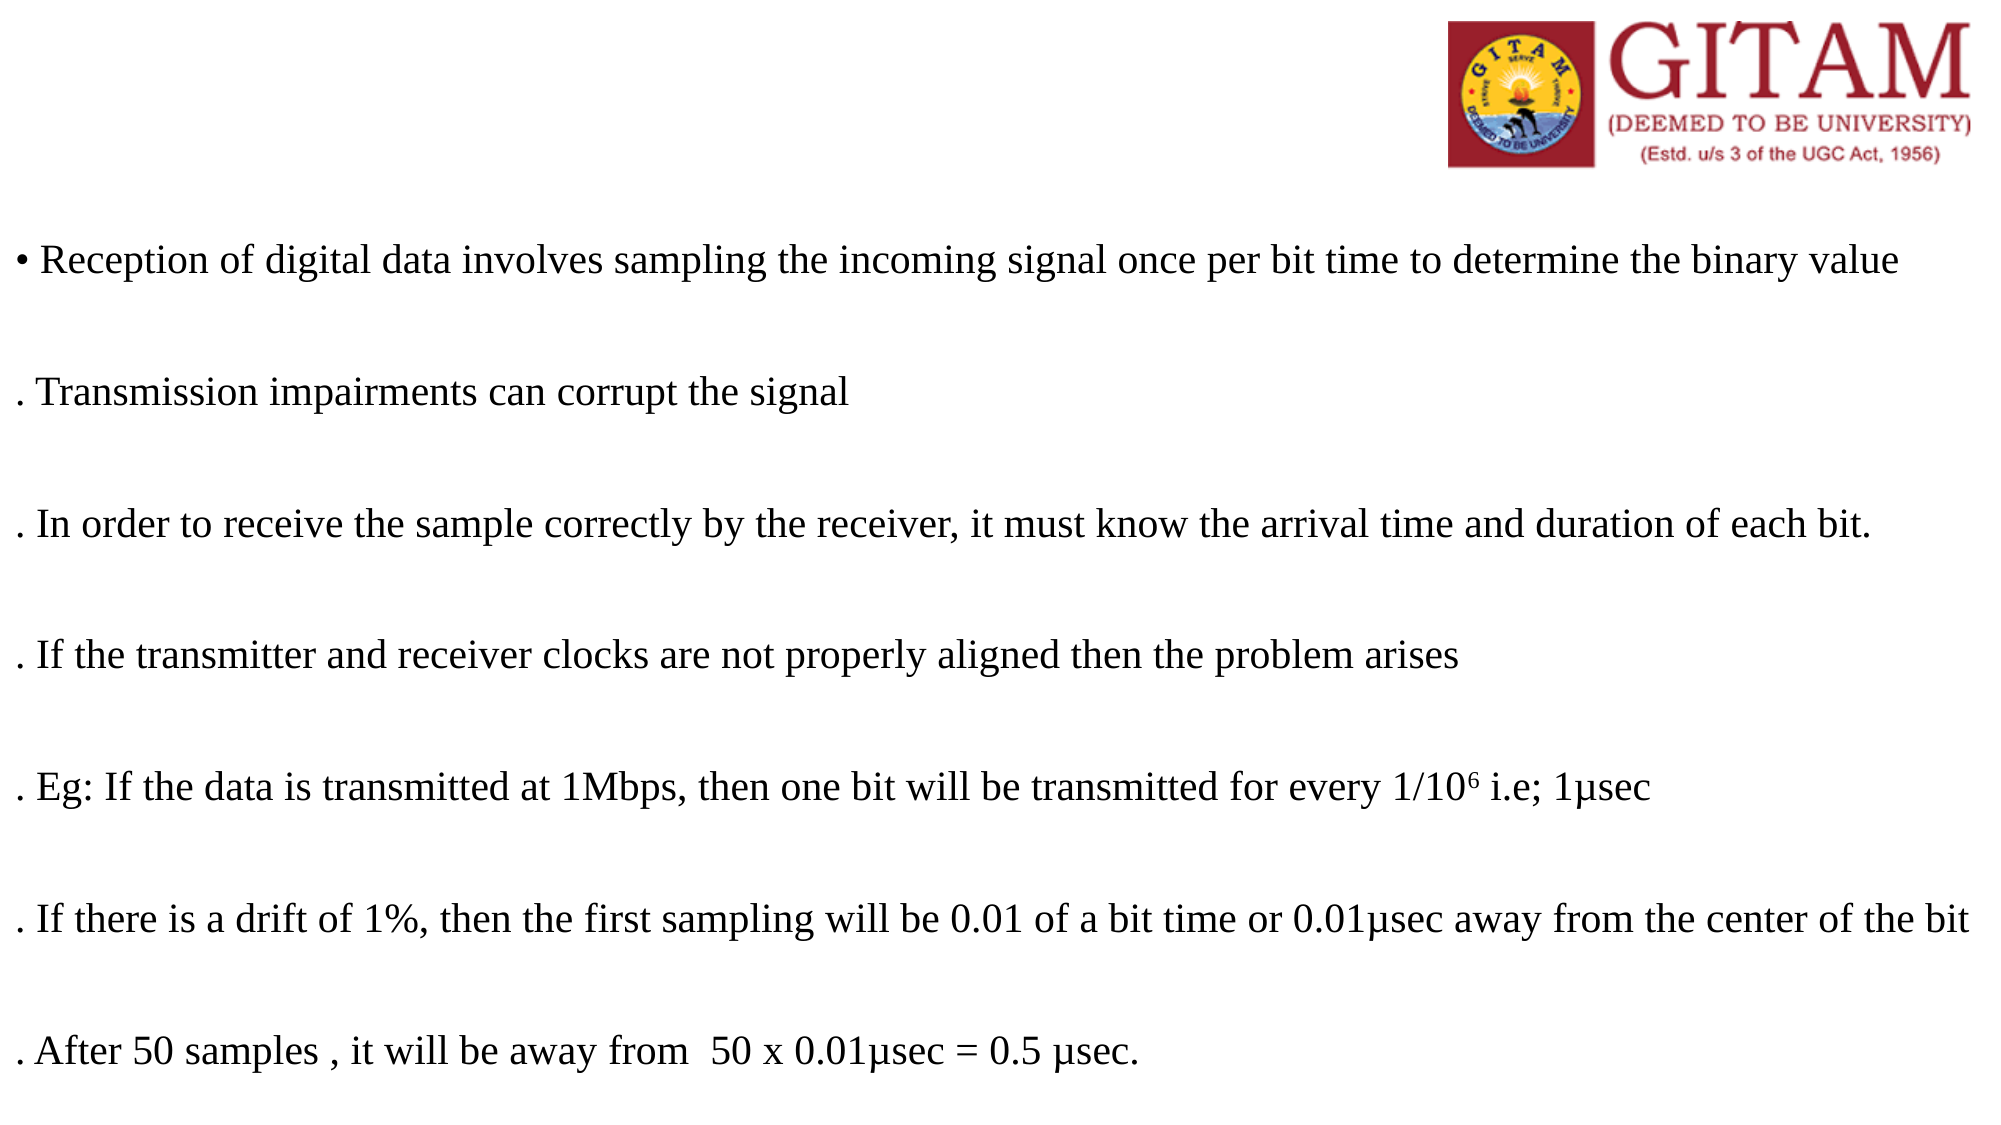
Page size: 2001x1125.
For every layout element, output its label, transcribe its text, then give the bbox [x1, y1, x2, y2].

subtitle • Reception of digital data involves sampling the incoming signal once per bit time to determine the binary value . Transmission impairments can corrupt the signal . In order to receive the sample correctly by the receiver, it must know the arrival time and duration of each bit. . If the transmitter and receiver clocks are not properly aligned then the problem arises . Eg: If the data is transmitted at 1Mbps, then one bit will be transmitted for every 1/106 i.e; 1µsec . If there is a drift of 1%, then the first sampling will be 0.01 of a bit time or 0.01µsec away from the center of the bit . After 50 samples , it will be away from 50 x 0.01µsec = 0.5 µsec. [0, 0, 2000, 1125]
picture [1448, 20, 1983, 171]
